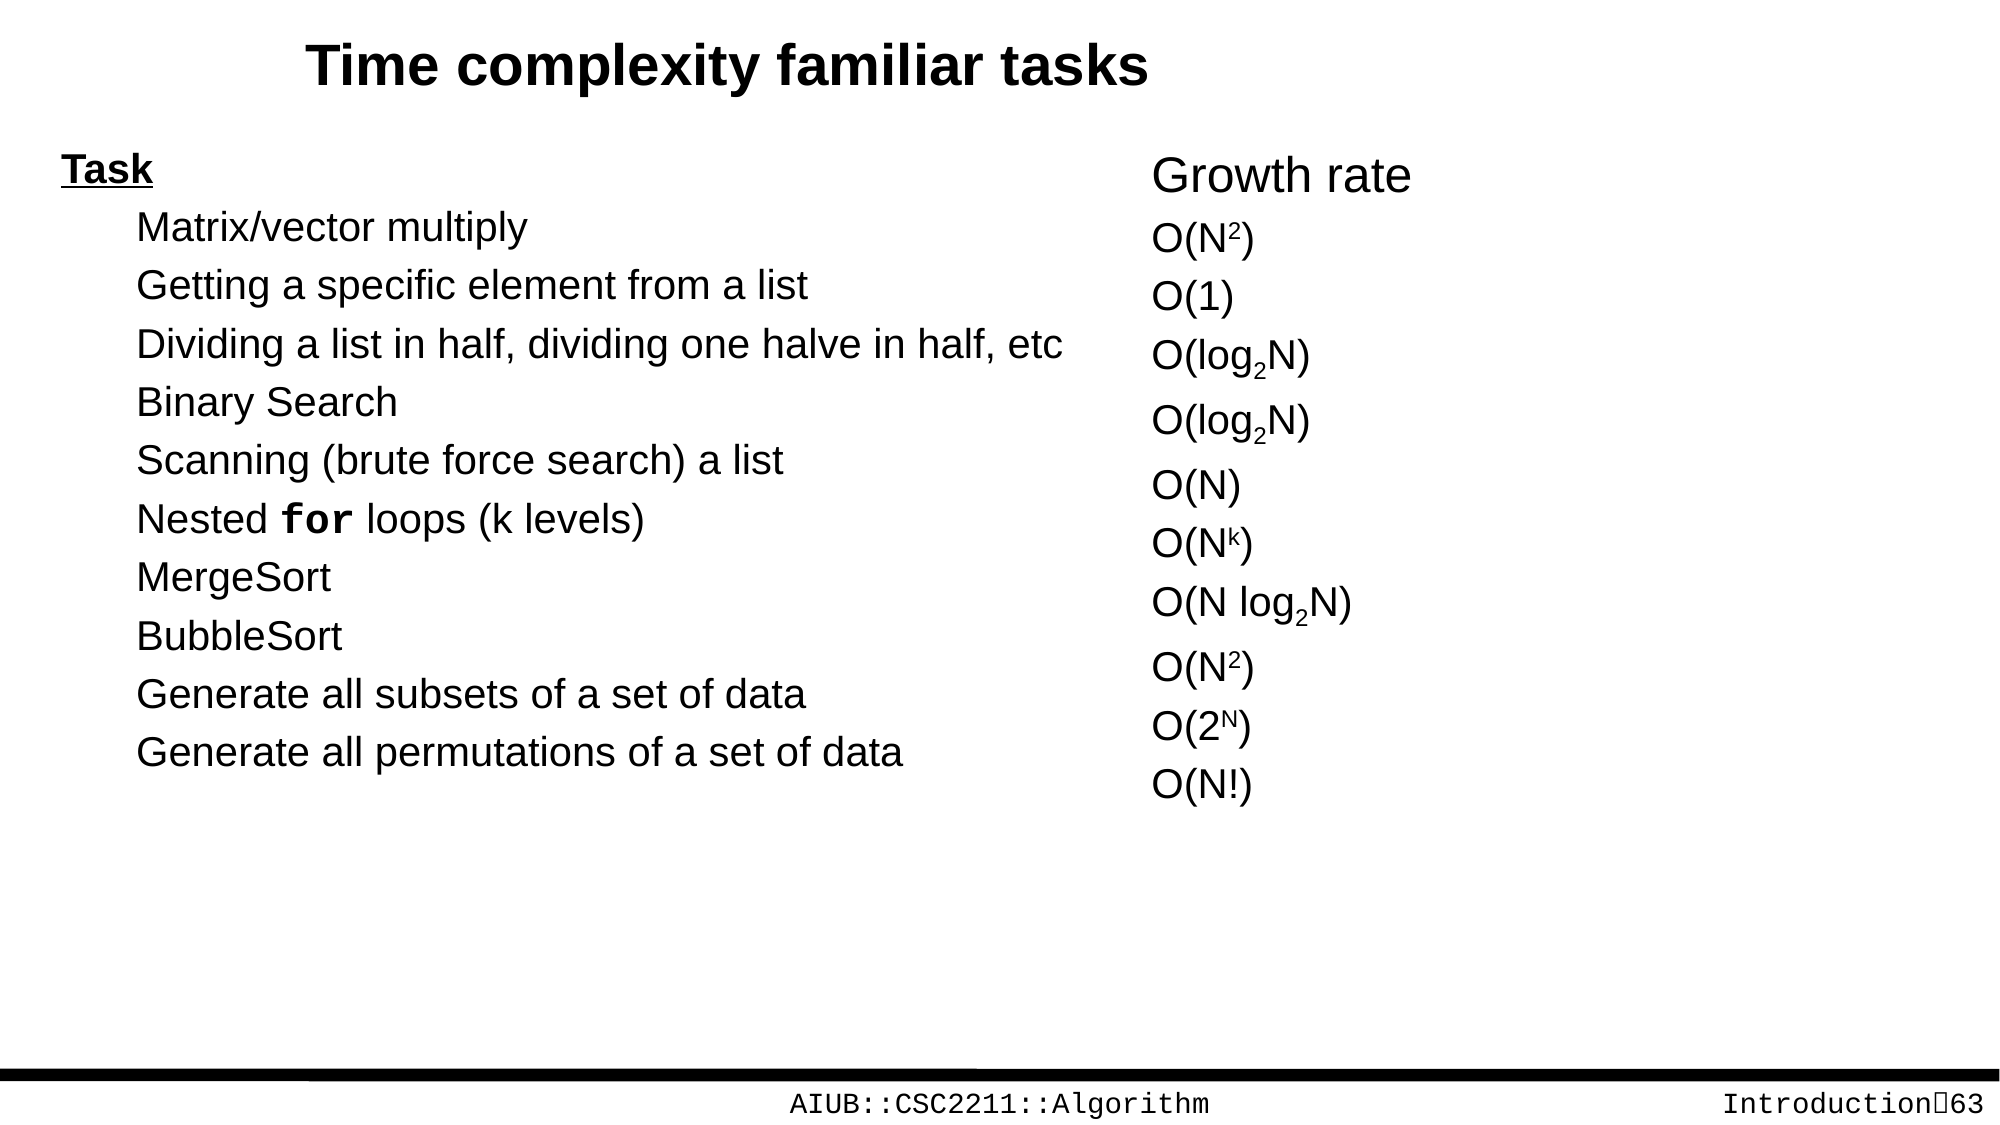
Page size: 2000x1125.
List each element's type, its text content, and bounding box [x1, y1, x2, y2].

text_box Task Matrix/vector multiply Getting a specific element from a list Dividing a list in half, dividing one halve in half, etc Binary Search Scanning (brute force search) a list Nested for loops (k levels) MergeSort BubbleSort Generate all subsets of a set of data Generate all permutations of a set of data [46, 134, 1136, 1080]
text_box Growth rate O(N2) O(1) O(log2N) O(log2N) O(N) O(Nk) O(N log2N) O(N2) O(2N) O(N!) [1136, 135, 1432, 1081]
text_box Time complexity familiar tasks [108, 24, 1348, 100]
slide_number Introduction63 [1532, 1077, 2000, 1125]
footer AIUB::CSC2211::Algorithm [682, 1077, 1317, 1125]
